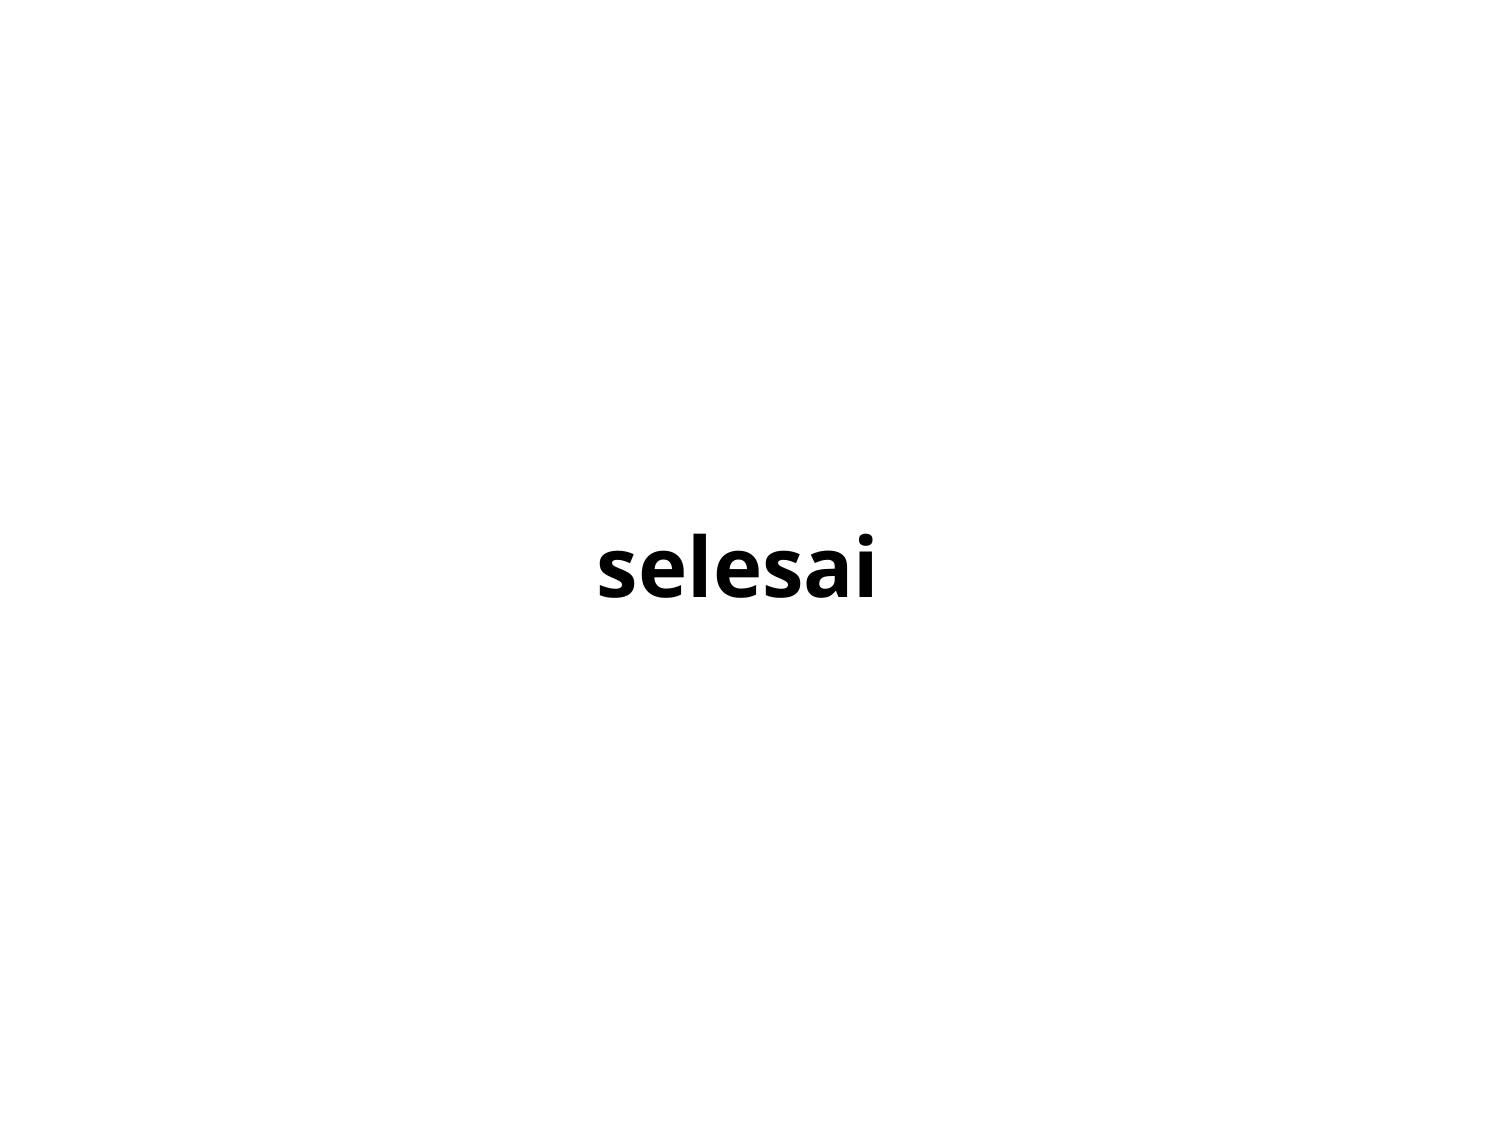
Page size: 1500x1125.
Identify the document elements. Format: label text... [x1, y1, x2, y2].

text_box selesai [442, 517, 1034, 610]
